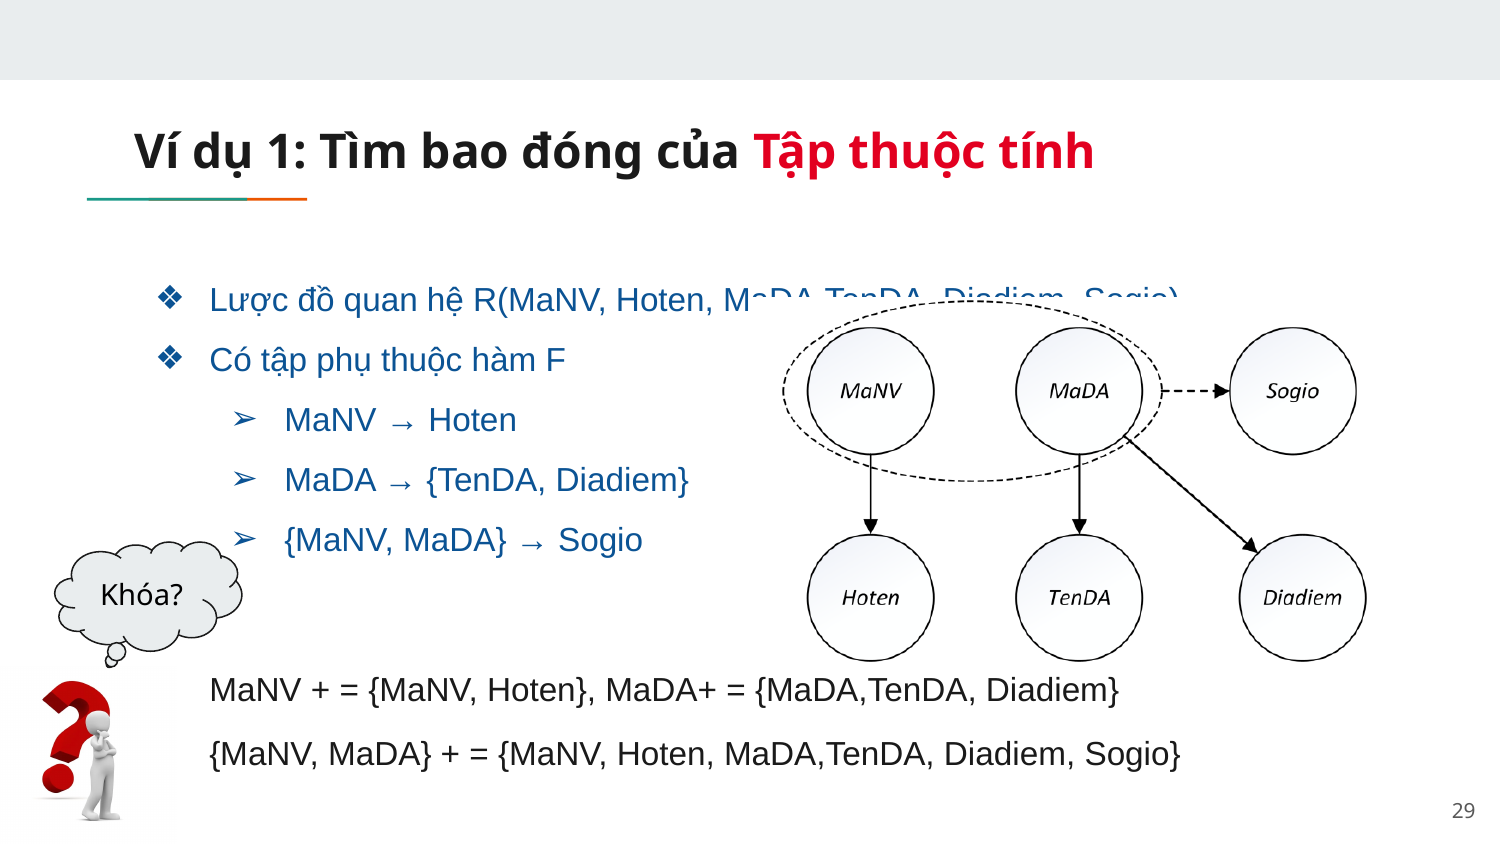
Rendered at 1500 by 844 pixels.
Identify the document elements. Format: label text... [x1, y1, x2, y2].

list Lược đồ quan hệ R(MaNV, Hoten, MaDA,TenDA, Diadiem, Sogio) Có tập phụ thuộc hàm F MaNV → Hoten MaDA → {TenDA, Diadiem} {MaNV, MaDA} → Sogio MaNV + = {MaNV, Hoten}, MaDA+ = {MaDA,TenDA, Diadiem} {MaNV, MaDA} + = {MaNV, Hoten, MaDA,TenDA, Diadiem, Sogio} [119, 243, 1411, 844]
picture [749, 297, 1381, 666]
picture [0, 666, 177, 844]
title Ví dụ 1: Tìm bao đóng của Tập thuộc tính [119, 105, 1381, 194]
slide_number ‹#› [1411, 779, 1491, 844]
text_box Khóa? [54, 542, 242, 665]
